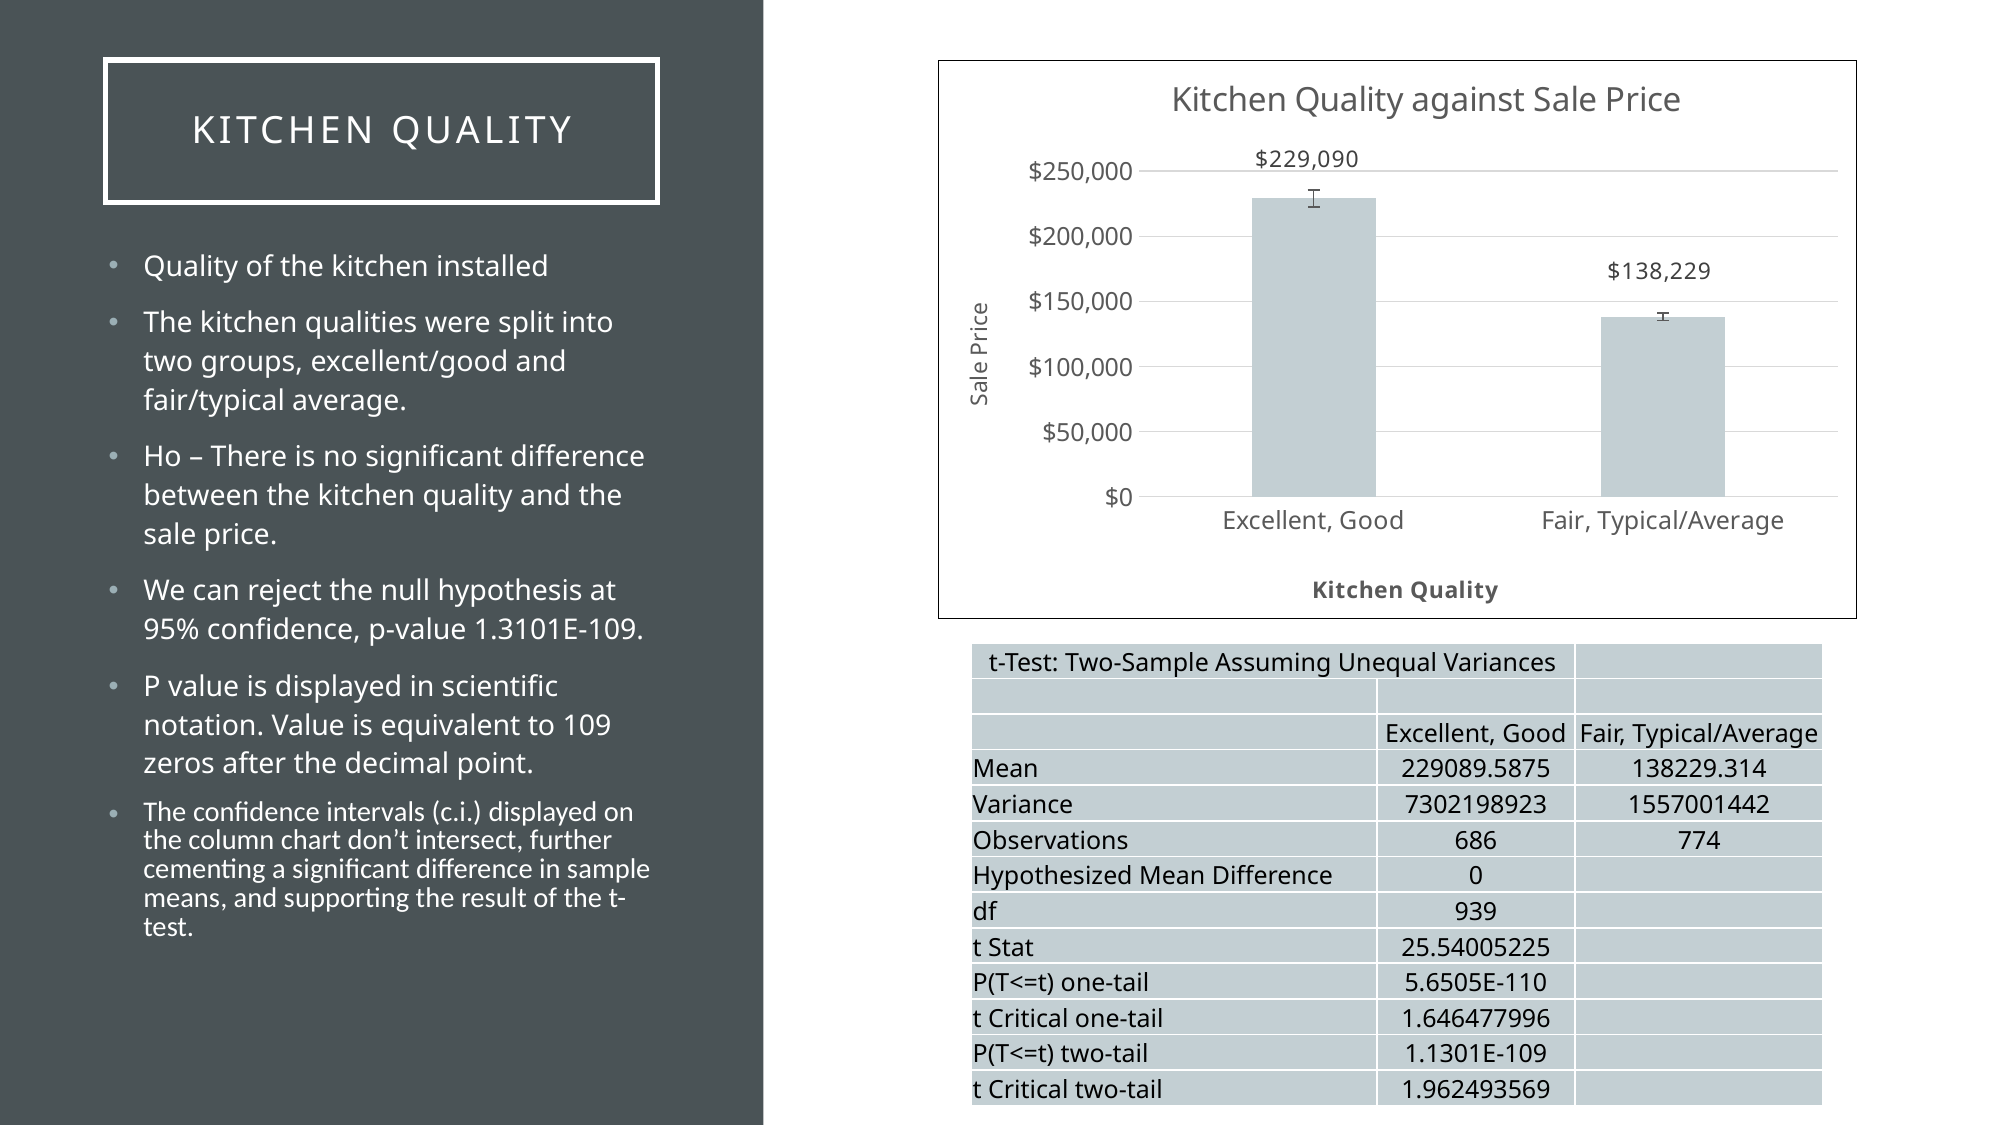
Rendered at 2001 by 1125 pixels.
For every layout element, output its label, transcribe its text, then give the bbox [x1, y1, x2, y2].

table_cell [1378, 679, 1574, 713]
table_cell 939 [1378, 893, 1574, 927]
table_cell 0 [1378, 857, 1574, 891]
table_cell [1576, 929, 1822, 962]
table_cell [972, 679, 1376, 713]
table_cell 1.1301E-109 [1378, 1035, 1574, 1069]
table_cell t Stat [972, 929, 1376, 962]
table_cell Mean [972, 750, 1376, 784]
table_cell 774 [1576, 822, 1822, 856]
table_cell t Critical one-tail [972, 1000, 1376, 1034]
table_cell 686 [1378, 822, 1574, 856]
table_cell 7302198923 [1378, 786, 1574, 820]
text_box [0, 0, 764, 1125]
table_cell 138229.314 [1576, 750, 1822, 784]
table_cell [1576, 1000, 1822, 1034]
table_cell [1576, 1035, 1822, 1069]
table_cell [1576, 1071, 1822, 1105]
table_cell df [972, 893, 1376, 927]
table_cell 5.6505E-110 [1378, 964, 1574, 998]
table_cell [1576, 679, 1822, 713]
table_cell P(T<=t) one-tail [972, 964, 1376, 998]
text_box [764, 0, 2000, 1125]
table_cell 1.962493569 [1378, 1071, 1574, 1105]
chart [938, 59, 1857, 618]
text_box Quality of the kitchen installed The kitchen qualities were split into two groups, excellent/good and fair/typical average. Ho – There is no significant difference between the kitchen quality and the sale price. We can reject the null hypothesis at 95% confidence, p-value 1.3101E-109. P value is displayed in scientific notation. Value is equivalent to 109 zeros after the decimal point. The confidence intervals (c.i.) displayed on the column chart don’t intersect, further cementing a significant difference in sample means, and supporting the result of the t-test. [93, 237, 670, 962]
table_cell [972, 715, 1376, 749]
table_header [1576, 644, 1822, 678]
table_cell 229089.5875 [1378, 750, 1574, 784]
table_cell [1576, 893, 1822, 927]
table_cell t Critical two-tail [972, 1071, 1376, 1105]
title Kitchen quality [103, 57, 660, 205]
table_cell Observations [972, 822, 1376, 856]
table_cell [1576, 964, 1822, 998]
table_cell Excellent, Good [1378, 715, 1574, 749]
table_header t-Test: Two-Sample Assuming Unequal Variances [972, 644, 1574, 678]
table_cell 1.646477996 [1378, 1000, 1574, 1034]
table_cell [1576, 857, 1822, 891]
table_cell Variance [972, 786, 1376, 820]
table_cell P(T<=t) two-tail [972, 1035, 1376, 1069]
table_cell Fair, Typical/Average [1576, 715, 1822, 749]
table_cell Hypothesized Mean Difference [972, 857, 1376, 891]
table_cell 1557001442 [1576, 786, 1822, 820]
table_cell 25.54005225 [1378, 929, 1574, 962]
